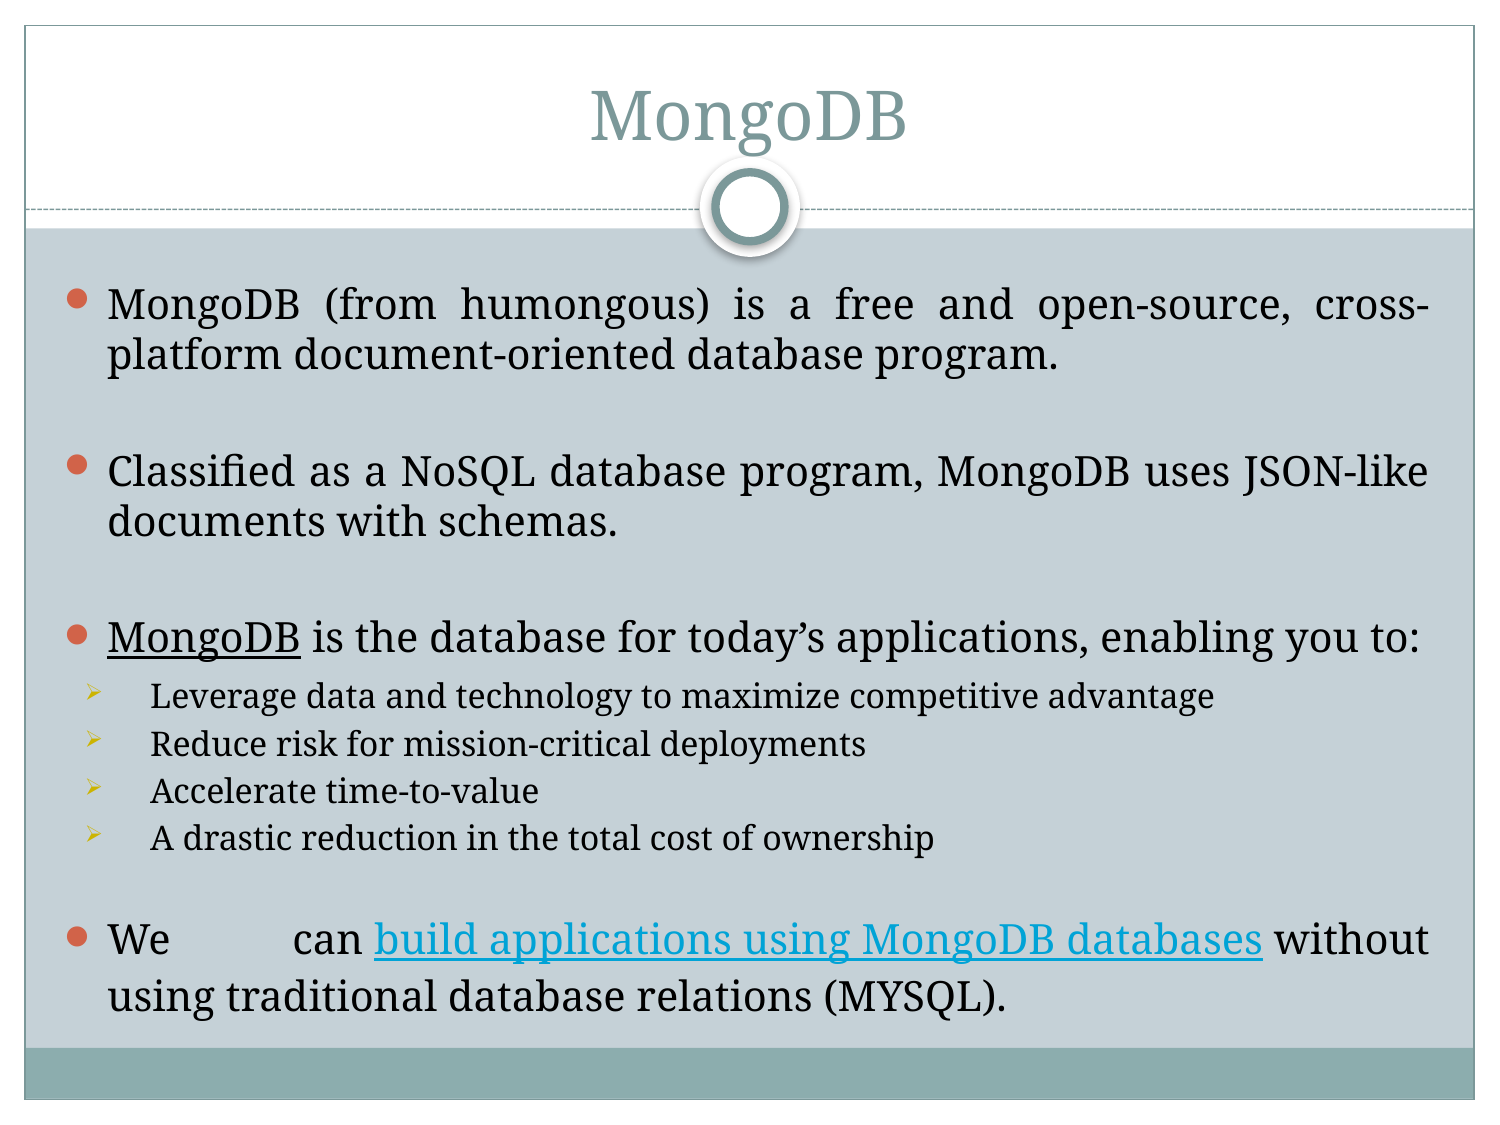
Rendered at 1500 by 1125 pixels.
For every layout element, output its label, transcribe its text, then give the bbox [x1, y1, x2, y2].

list MongoDB (from humongous) is a free and open-source, cross-platform document-oriented database program. Classified as a NoSQL database program, MongoDB uses JSON-like documents with schemas. MongoDB is the database for today’s applications, enabling you to: Leverage data and technology to maximize competitive advantage Reduce risk for mission-critical deployments Accelerate time-to-value A drastic reduction in the total cost of ownership We can build applications using MongoDB databases without using traditional database relations (MYSQL). [49, 212, 1445, 1038]
title MongoDB [49, 37, 1450, 162]
